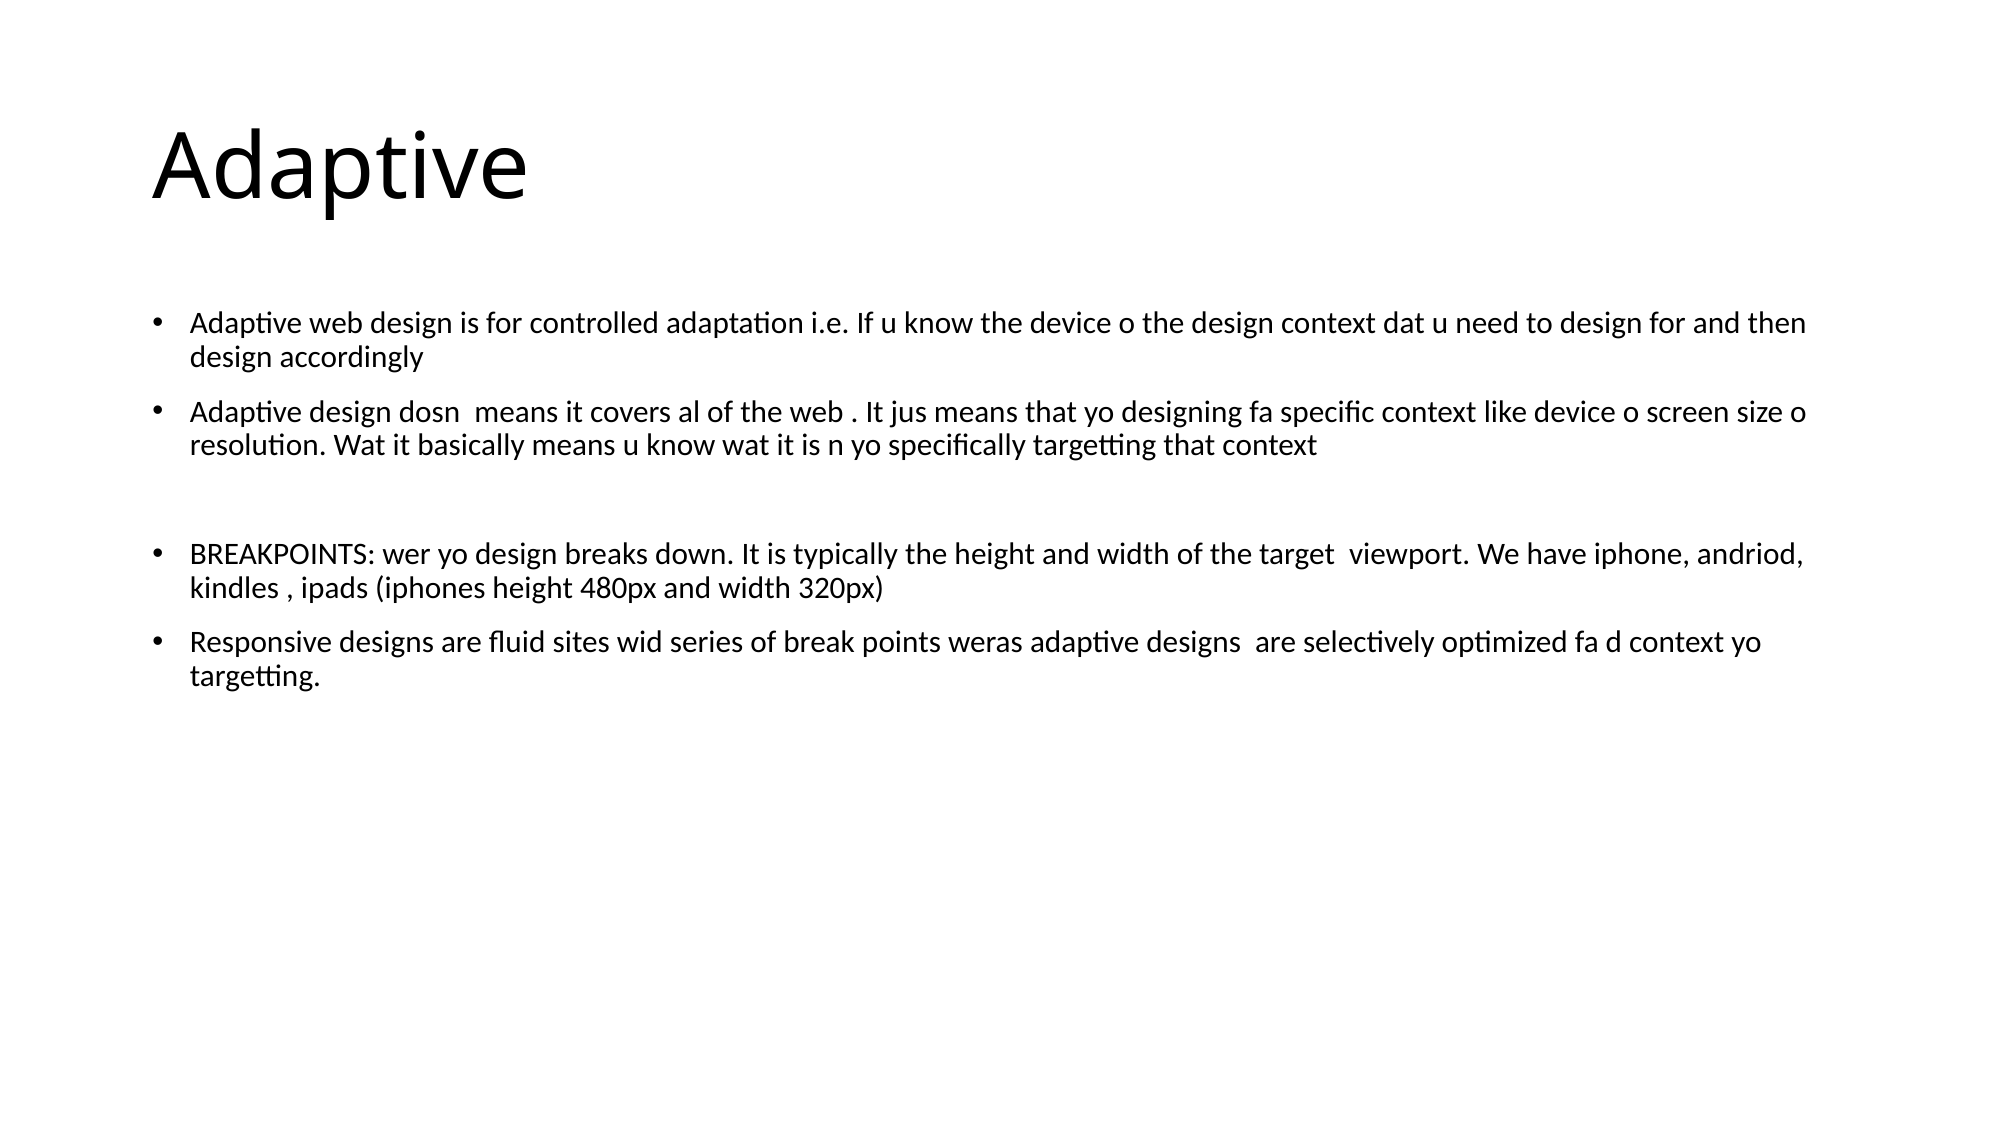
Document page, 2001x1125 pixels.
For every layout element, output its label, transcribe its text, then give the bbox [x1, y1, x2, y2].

title Adaptive [137, 59, 1863, 278]
list Adaptive web design is for controlled adaptation i.e. If u know the device o the design context dat u need to design for and then design accordingly Adaptive design dosn means it covers al of the web . It jus means that yo designing fa specific context like device o screen size o resolution. Wat it basically means u know wat it is n yo specifically targetting that context BREAKPOINTS: wer yo design breaks down. It is typically the height and width of the target viewport. We have iphone, andriod, kindles , ipads (iphones height 480px and width 320px) Responsive designs are fluid sites wid series of break points weras adaptive designs are selectively optimized fa d context yo targetting. [137, 299, 1863, 1014]
